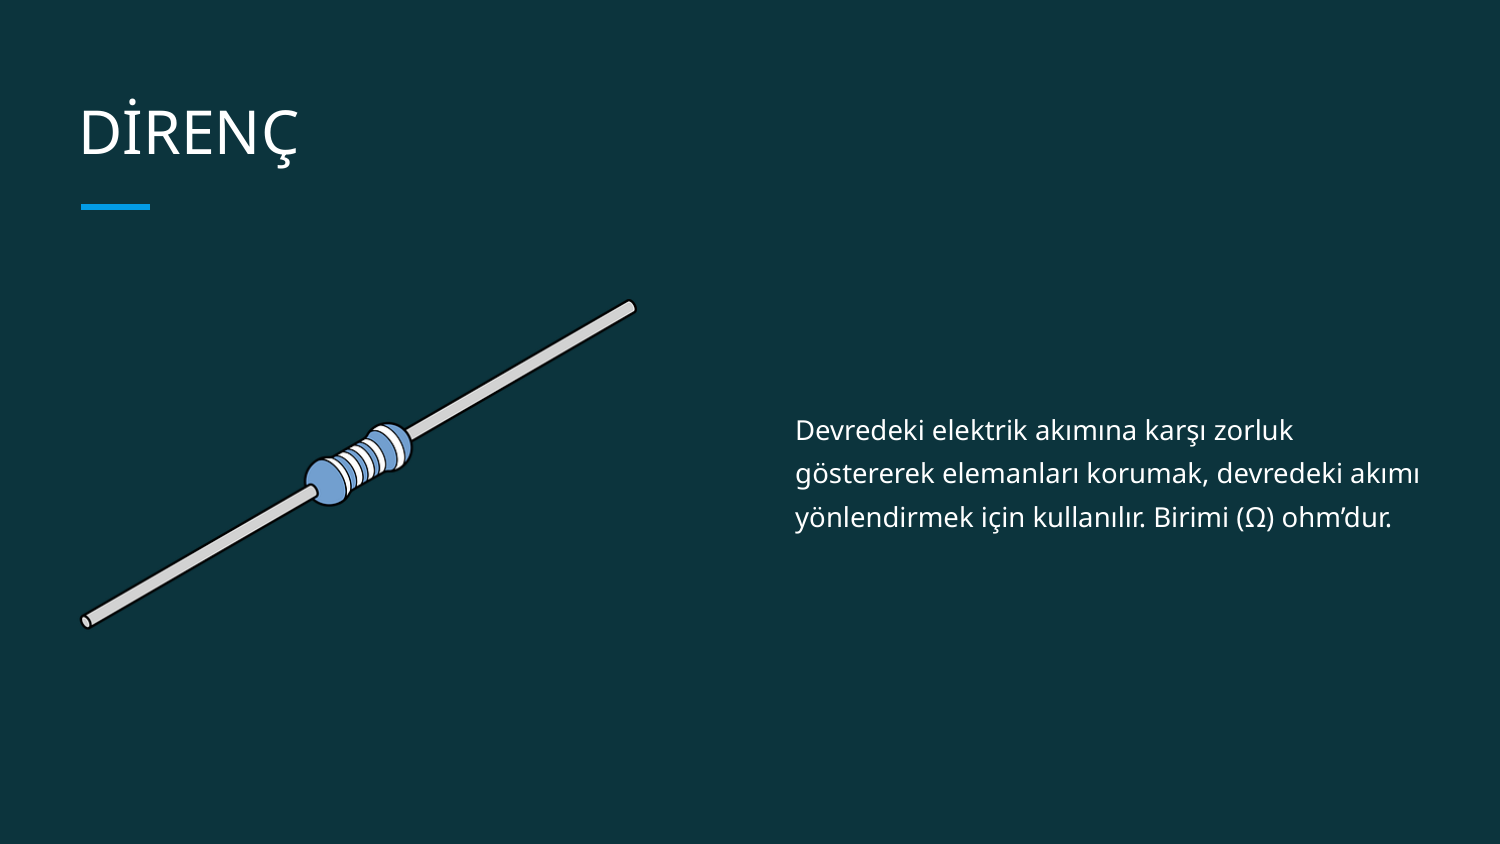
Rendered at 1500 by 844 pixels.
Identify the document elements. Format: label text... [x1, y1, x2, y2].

list Devredeki elektrik akımına karşı zorluk göstererek elemanları korumak, devredeki akımı yönlendirmek için kullanılır. Birimi (Ω) ohm’dur. [780, 373, 1437, 568]
title DİRENÇ [63, 75, 1437, 188]
picture [63, 299, 637, 642]
